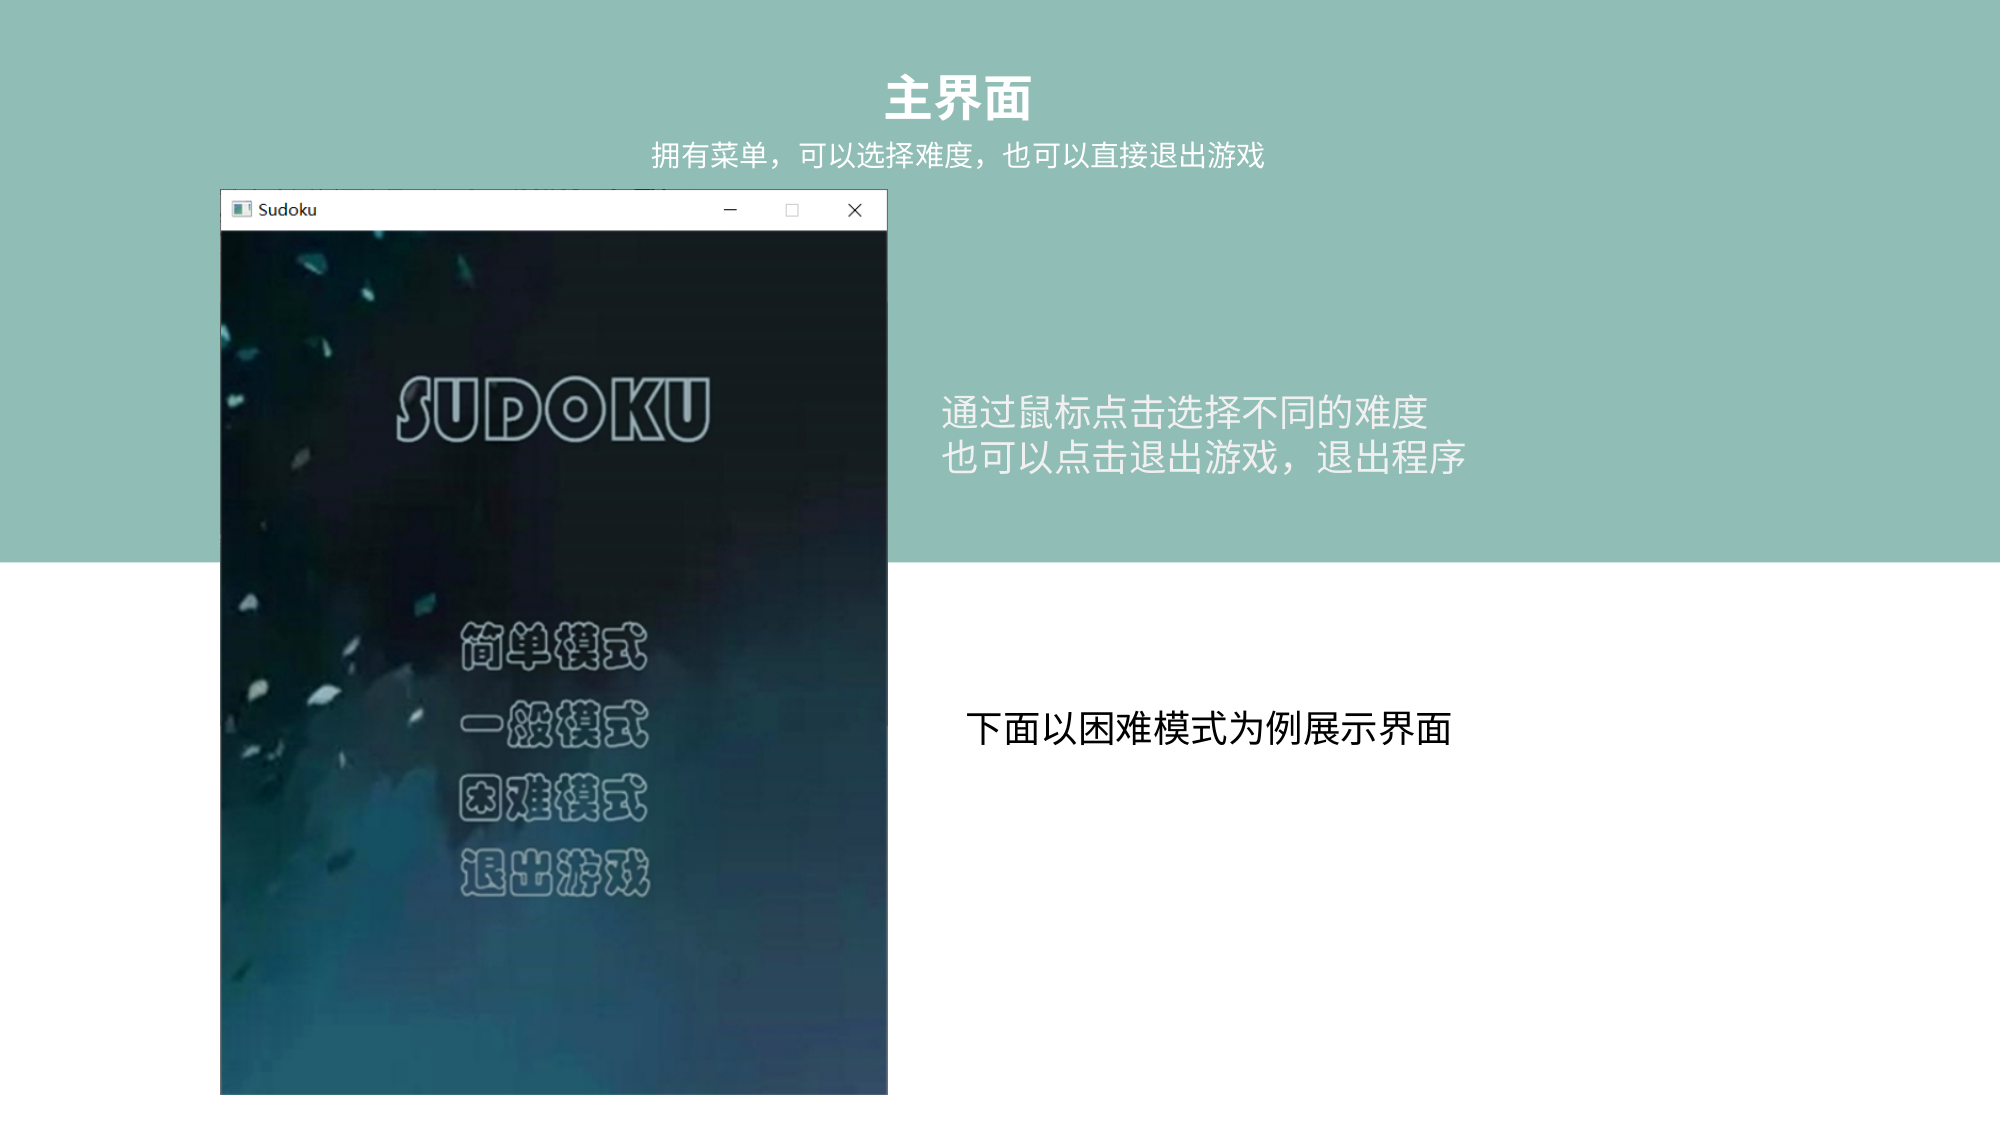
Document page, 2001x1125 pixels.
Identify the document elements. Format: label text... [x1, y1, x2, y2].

text_box 主界面 [434, 59, 1483, 118]
text_box 下面以困难模式为例展示界面 [950, 697, 1483, 758]
picture [220, 189, 888, 1096]
text_box 拥有菜单，可以选择难度，也可以直接退出游戏 [496, 130, 1422, 222]
text_box [0, 0, 2000, 563]
text_box 通过鼠标点击选择不同的难度 也可以点击退出游戏，退出程序 [926, 381, 1697, 487]
